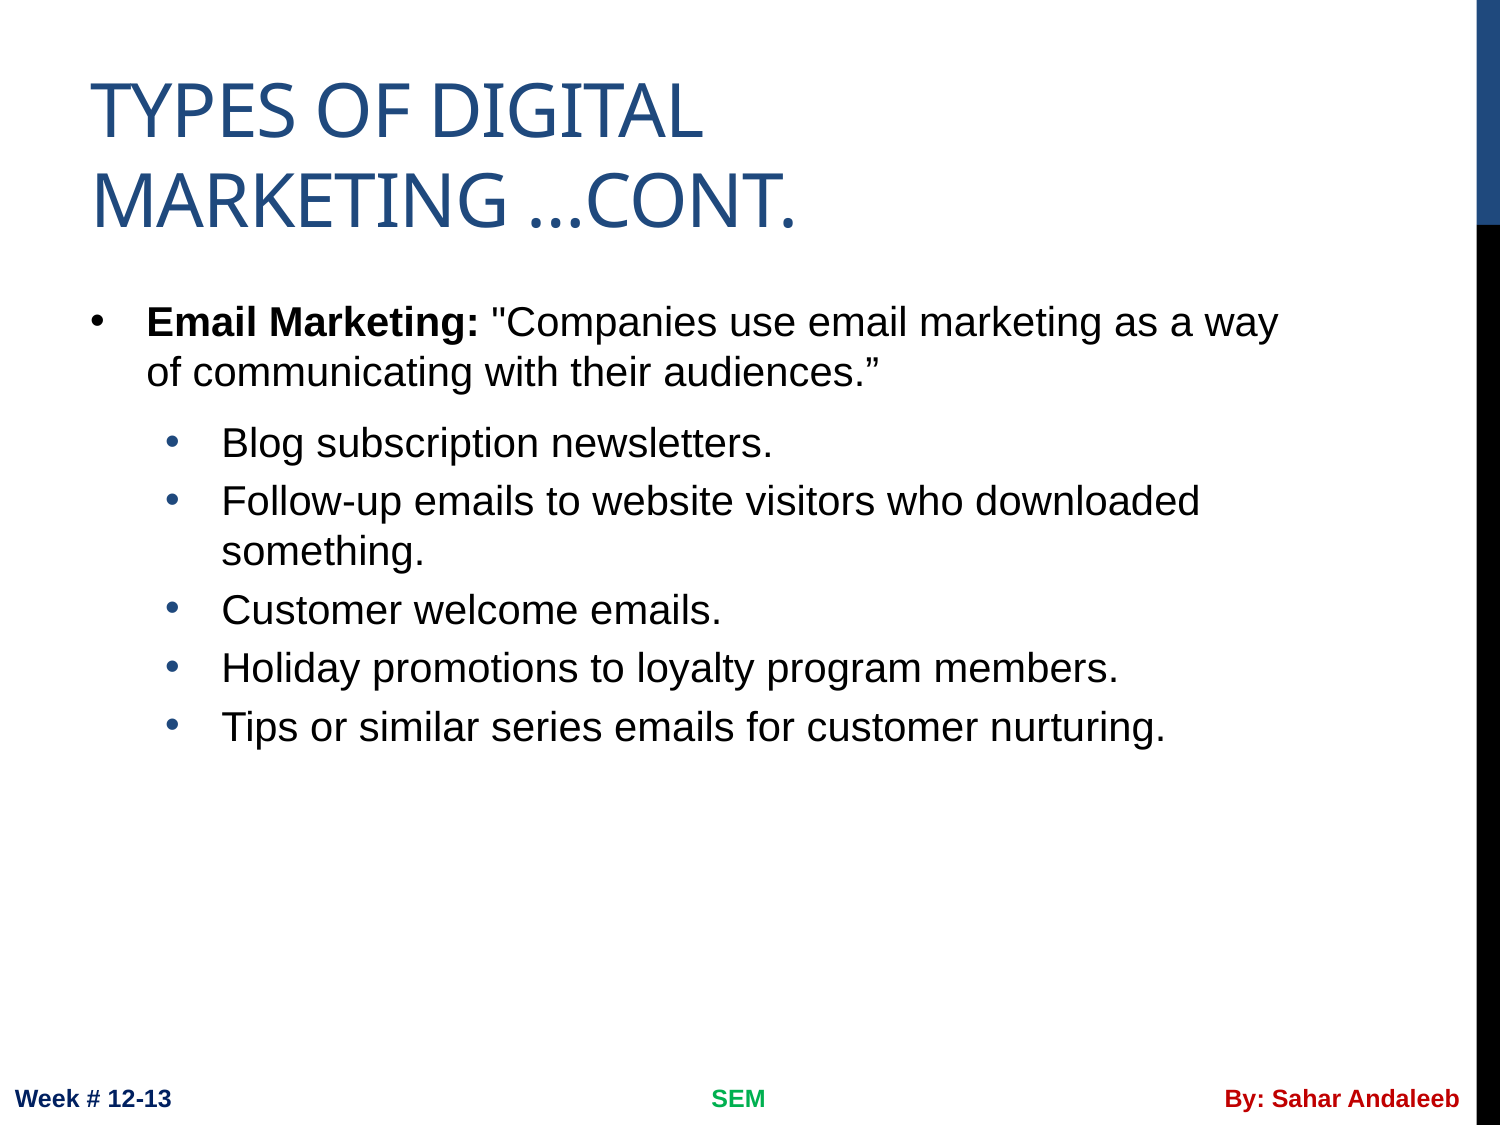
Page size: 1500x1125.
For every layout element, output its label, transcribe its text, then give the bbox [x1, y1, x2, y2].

title Types of digital marketing …cont. [75, 25, 1025, 250]
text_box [0, 1074, 1476, 1122]
list Email Marketing: "Companies use email marketing as a way of communicating with their audiences.” Blog subscription newsletters. Follow-up emails to website visitors who downloaded something. Customer welcome emails. Holiday promotions to loyalty program members. Tips or similar series emails for customer nurturing. [75, 287, 1325, 1005]
